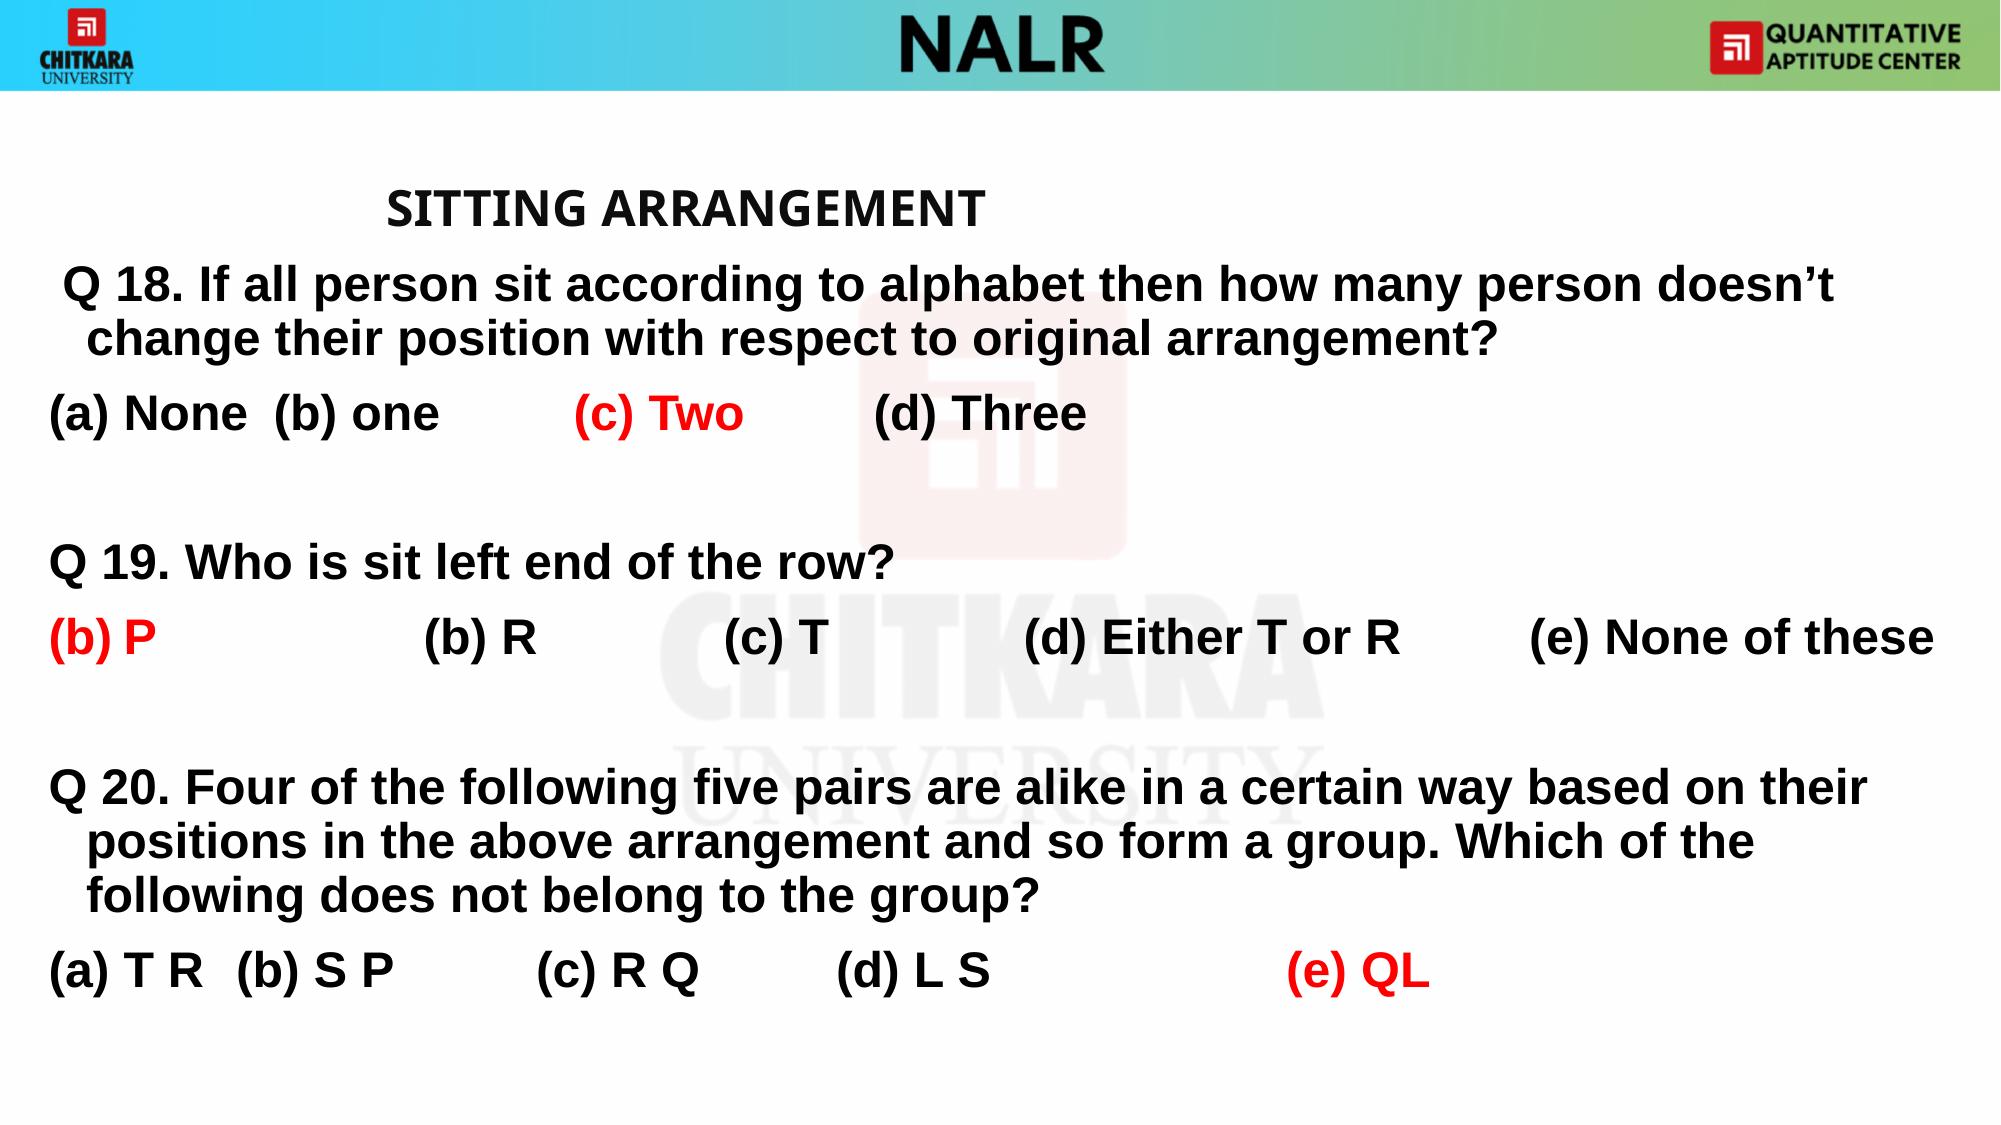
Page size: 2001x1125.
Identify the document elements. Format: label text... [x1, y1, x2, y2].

list SITTING ARRANGEMENT Q 18. If all person sit according to alphabet then how many person doesn’t change their position with respect to original arrangement? None (b) one (c) Two (d) Three Q 19. Who is sit left end of the row? P (b) R (c) T (d) Either T or R (e) None of these Q 20. Four of the following five pairs are alike in a certain way based on their positions in the above arrangement and so form a group. Which of the following does not belong to the group? (a) T R (b) S P (c) R Q (d) L S (e) QL [33, 175, 1959, 1053]
picture [0, 0, 2001, 1125]
